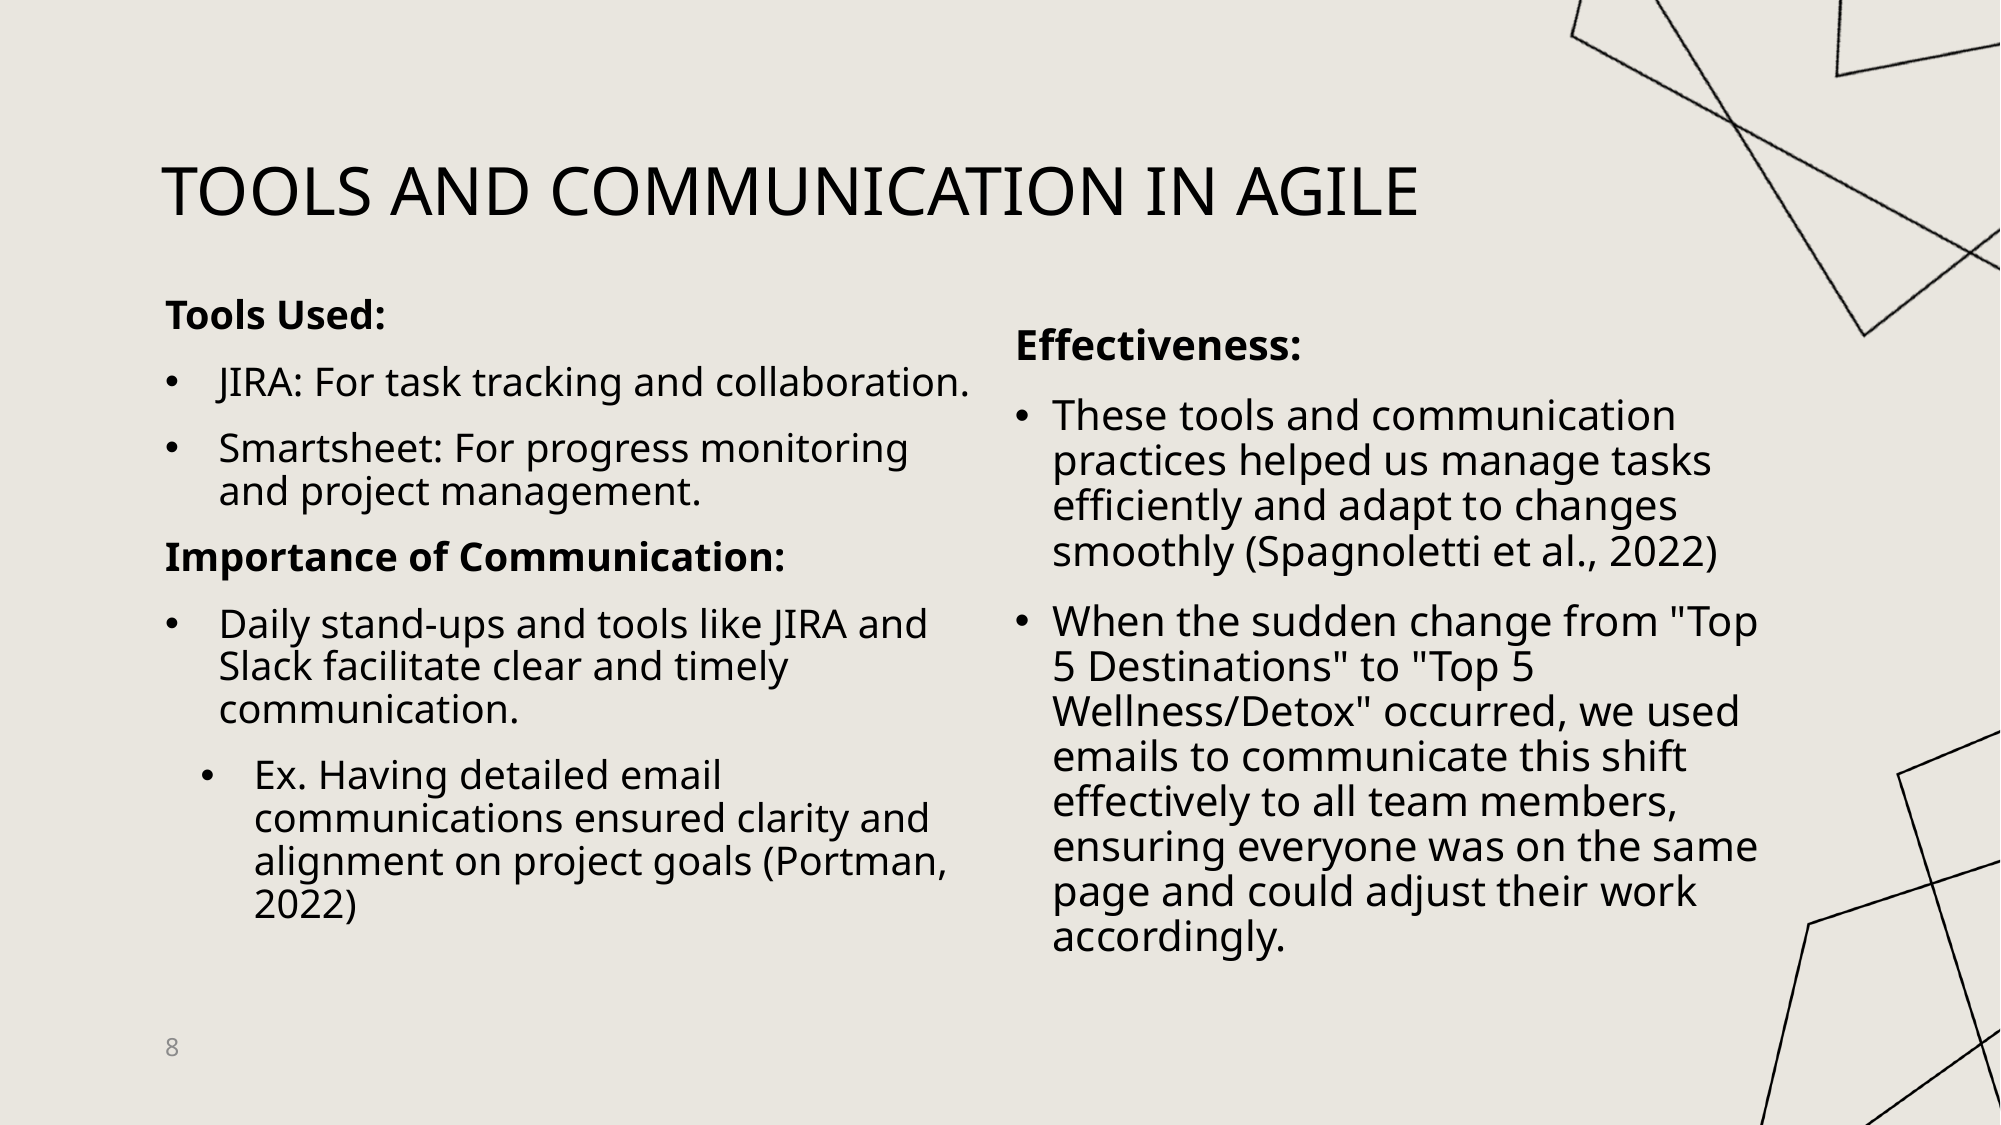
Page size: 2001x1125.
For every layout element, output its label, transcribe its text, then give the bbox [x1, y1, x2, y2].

list Effectiveness: These tools and communication practices helped us manage tasks efficiently and adapt to changes smoothly (Spagnoletti et al., 2022)​ When the sudden change from "Top 5 Destinations" to "Top 5 Wellness/Detox" occurred, we used emails to communicate this shift effectively to all team members, ensuring everyone was on the same page and could adjust their work accordingly. [999, 317, 1788, 977]
picture [1553, 0, 2000, 345]
picture [1723, 654, 2001, 1125]
title Tools and Communication in Agile [146, 71, 1709, 318]
list Tools Used: JIRA: For task tracking and collaboration. Smartsheet: For progress monitoring and project management. Importance of Communication: Daily stand-ups and tools like JIRA and Slack facilitate clear and timely communication. Ex. Having detailed email communications ensured clarity and alignment on project goals (Portman, 2022)​ [150, 287, 1000, 974]
slide_number 8 [150, 1024, 254, 1074]
